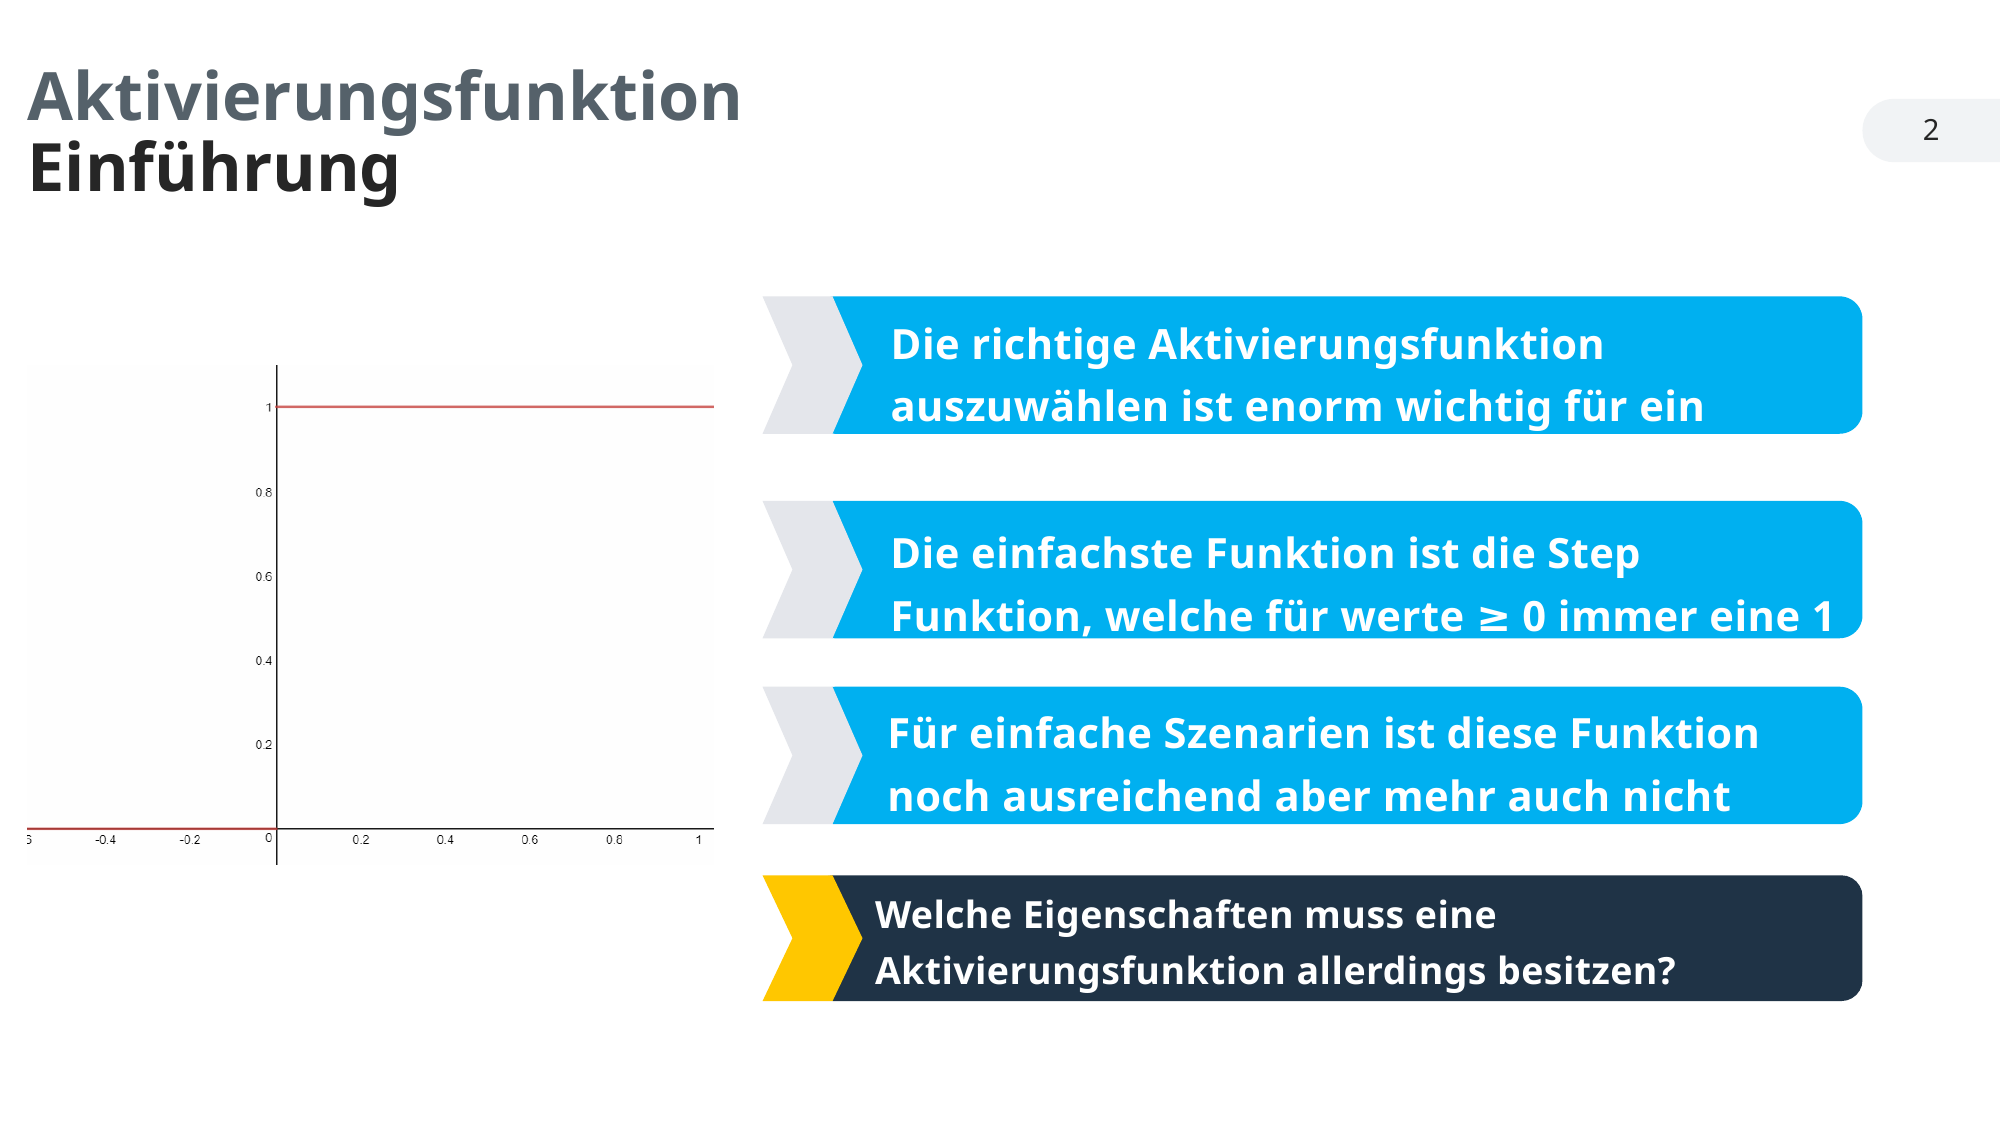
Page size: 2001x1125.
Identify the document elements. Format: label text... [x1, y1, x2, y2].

text_box Aktivierungsfunktion Einführung [27, 68, 1015, 201]
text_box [762, 296, 1863, 434]
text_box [762, 872, 1863, 1002]
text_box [762, 686, 1863, 825]
picture [27, 365, 714, 865]
slide_number 2 [1862, 100, 2000, 161]
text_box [762, 500, 1863, 649]
